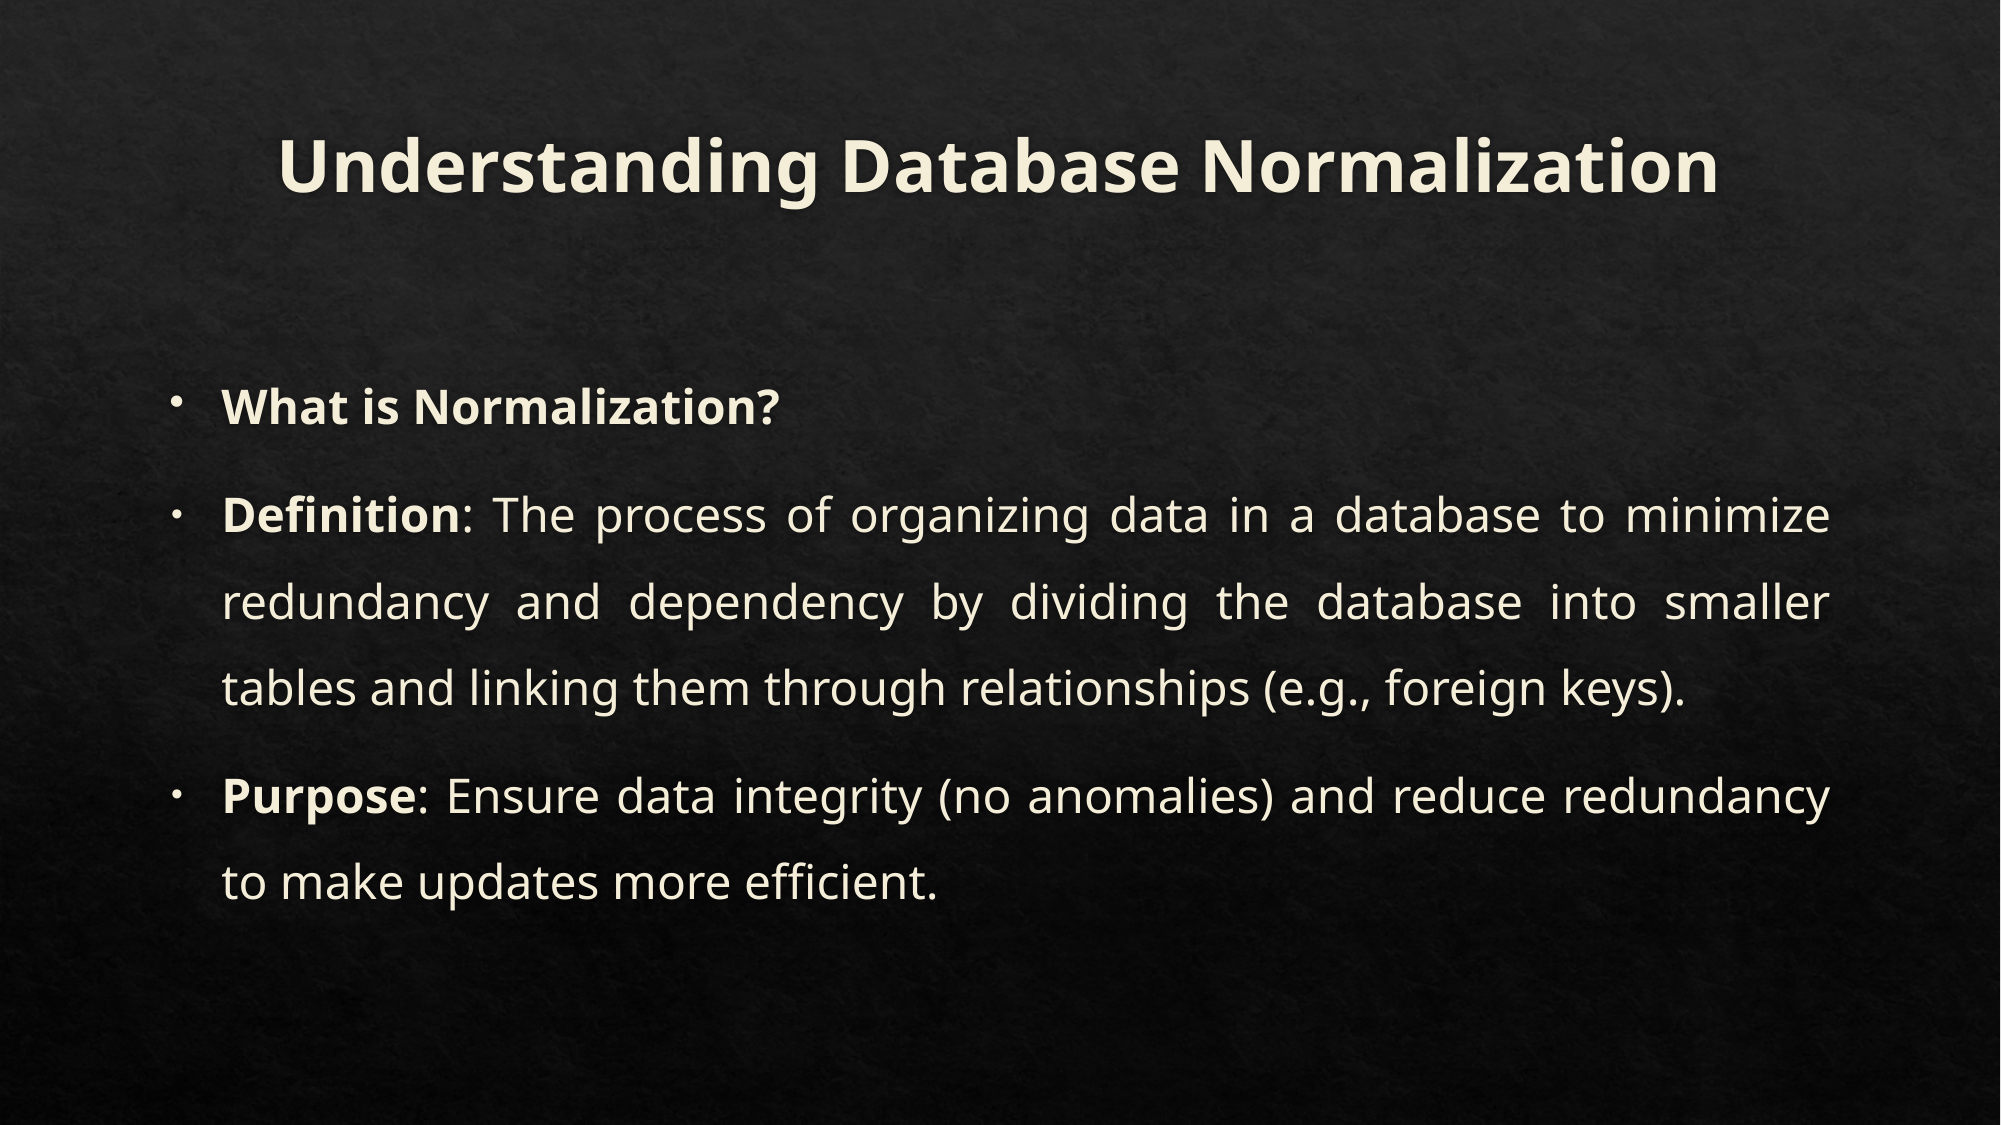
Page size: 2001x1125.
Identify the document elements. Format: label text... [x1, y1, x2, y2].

list What is Normalization? Definition: The process of organizing data in a database to minimize redundancy and dependency by dividing the database into smaller tables and linking them through relationships (e.g., foreign keys). Purpose: Ensure data integrity (no anomalies) and reduce redundancy to make updates more efficient. [149, 340, 1849, 950]
title Understanding Database Normalization [149, 99, 1849, 239]
